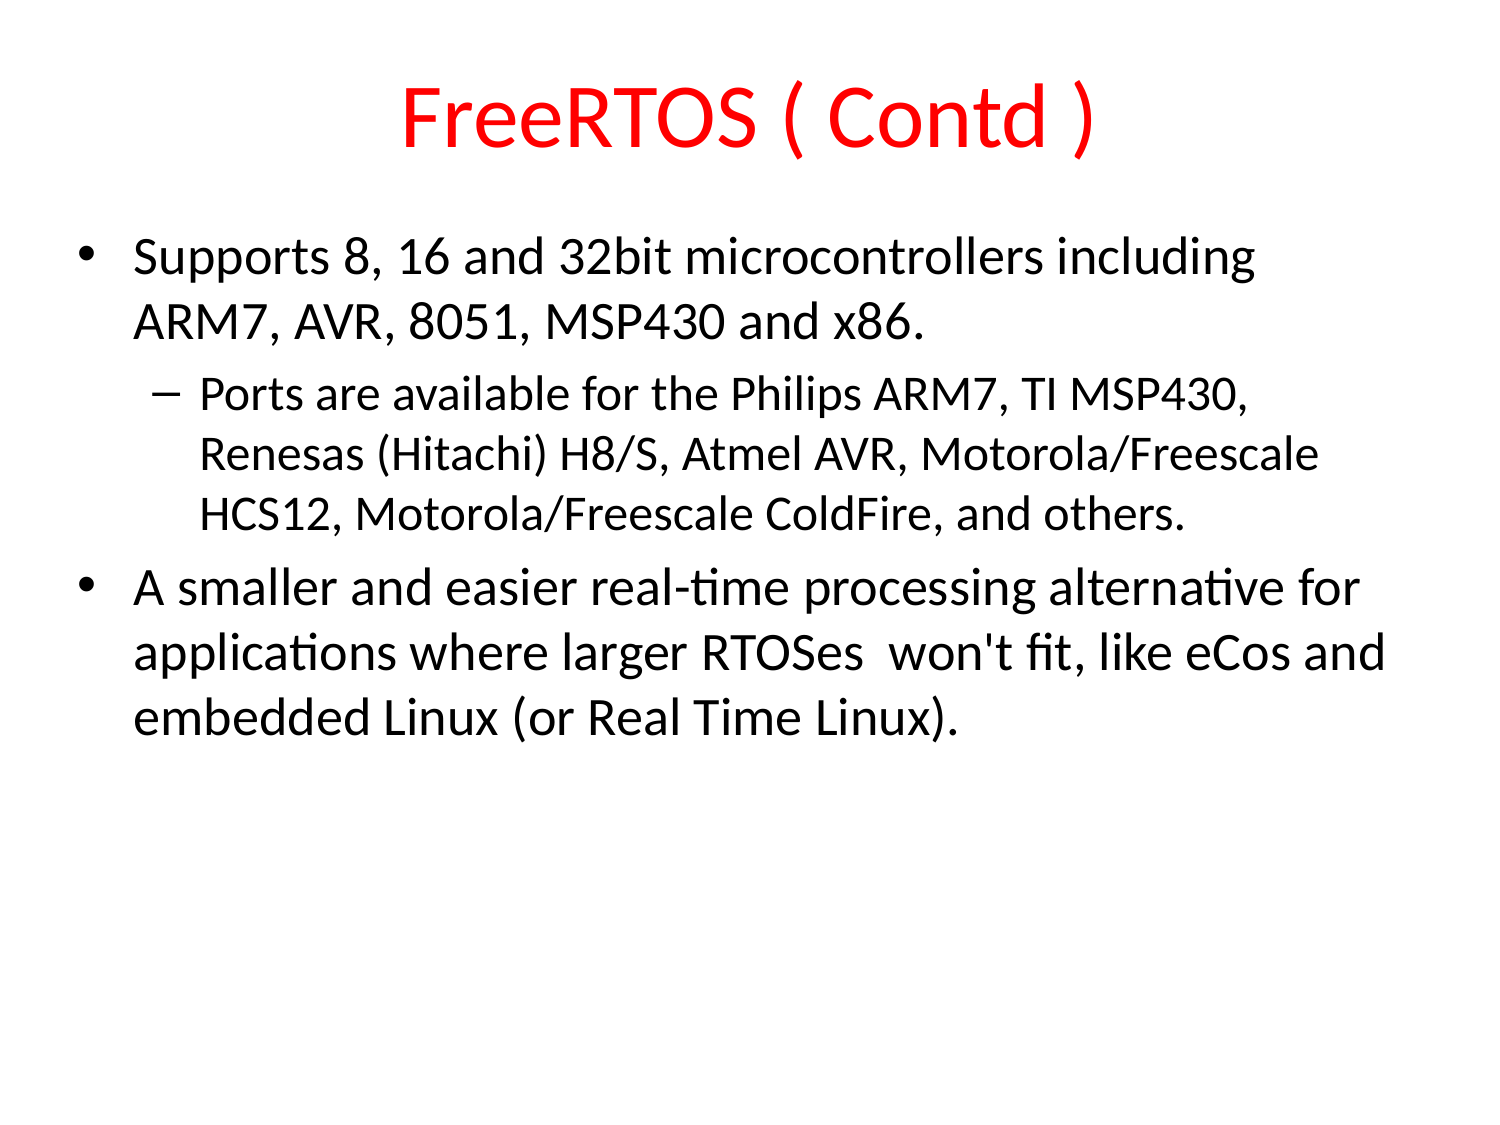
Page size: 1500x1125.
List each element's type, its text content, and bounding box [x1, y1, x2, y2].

title FreeRTOS ( Contd ) [75, 17, 1425, 205]
list Supports 8, 16 and 32bit microcontrollers including ARM7, AVR, 8051, MSP430 and x86. Ports are available for the Philips ARM7, TI MSP430, Renesas (Hitachi) H8/S, Atmel AVR, Motorola/Freescale HCS12, Motorola/Freescale ColdFire, and others. A smaller and easier real-time processing alternative for applications where larger RTOSes won't fit, like eCos and embedded Linux (or Real Time Linux). [62, 212, 1413, 956]
